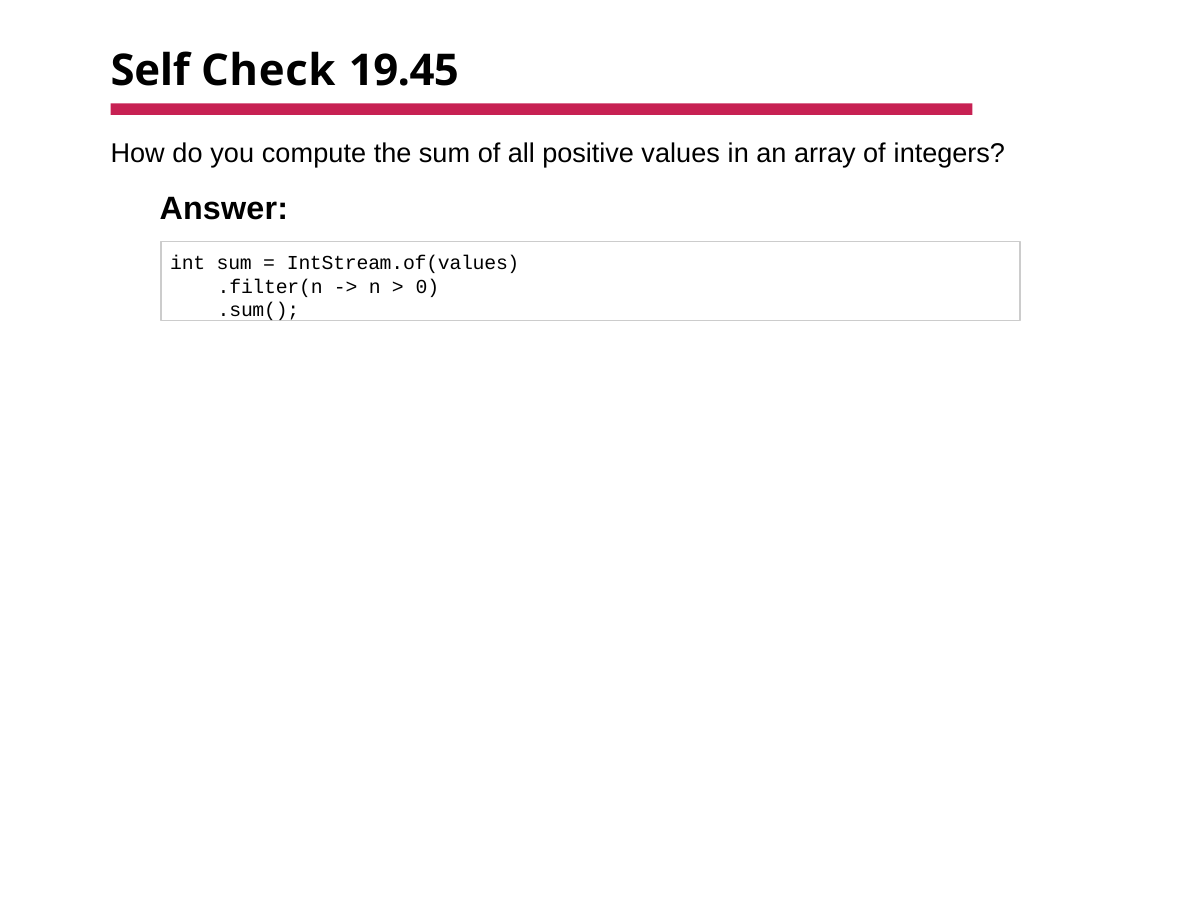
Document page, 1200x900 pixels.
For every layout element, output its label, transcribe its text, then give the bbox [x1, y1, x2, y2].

title Self Check 19.45 [108, 41, 1092, 193]
text_box How do you compute the sum of all positive values in an array of integers? Answer: [108, 135, 1013, 226]
text_box int sum = IntStream.of(values) .filter(n -> n > 0) .sum(); [161, 241, 1020, 321]
